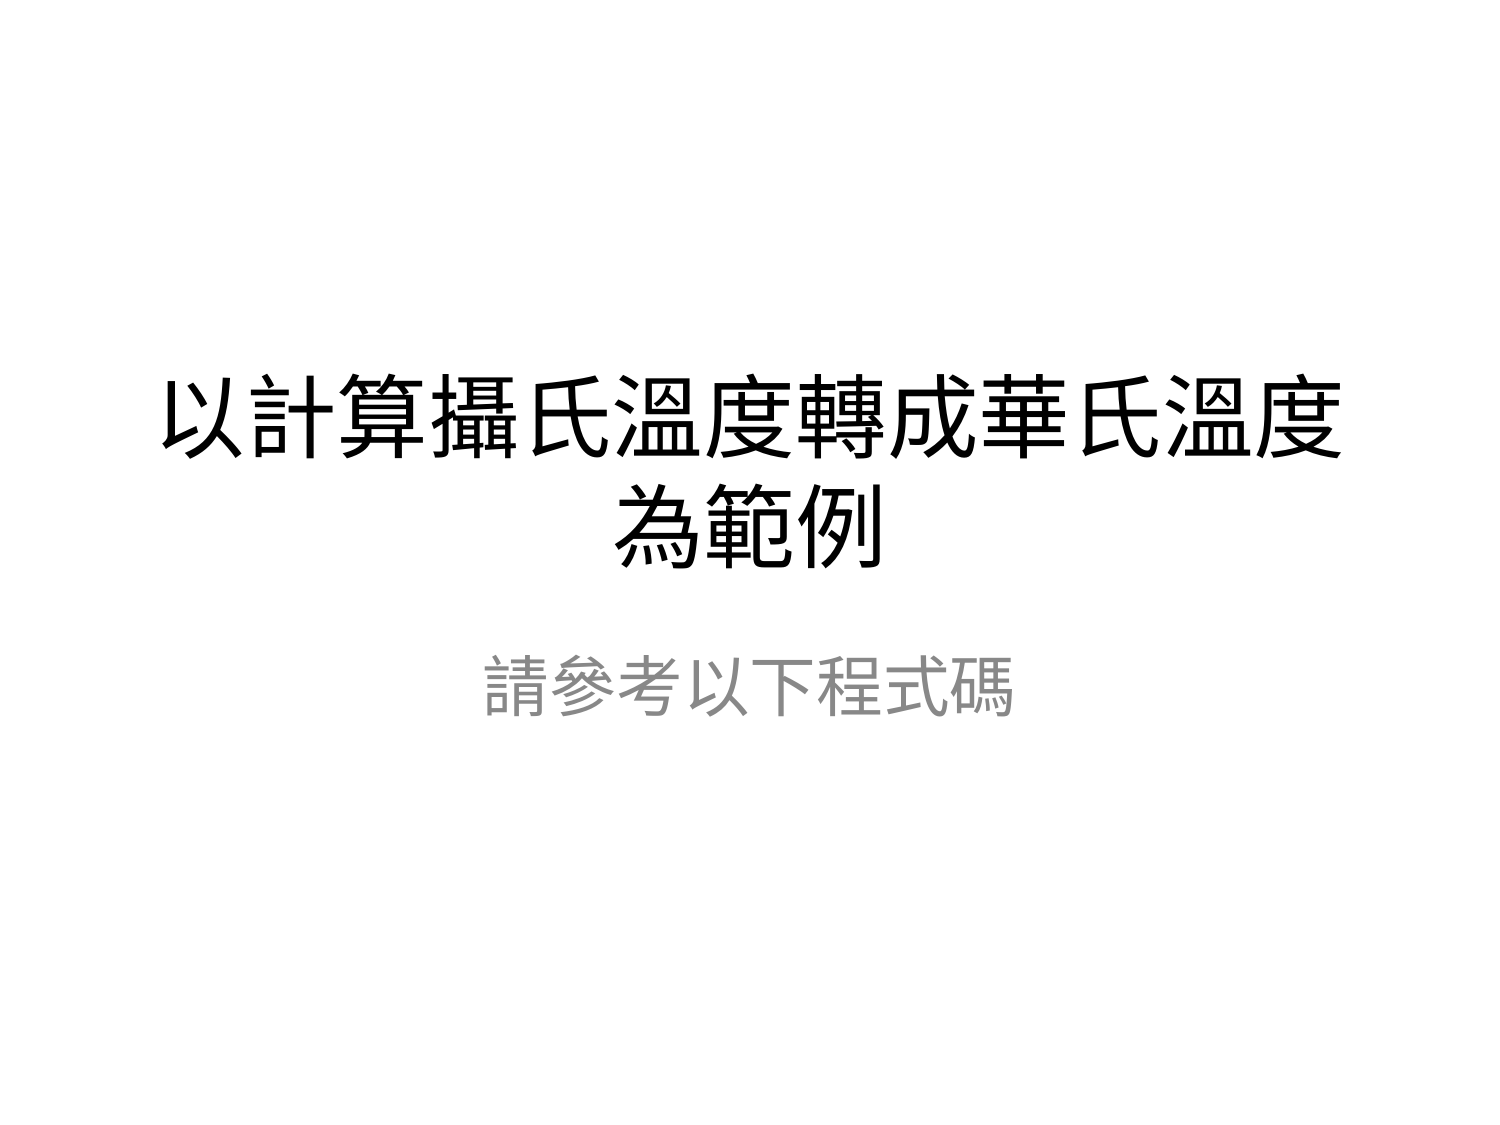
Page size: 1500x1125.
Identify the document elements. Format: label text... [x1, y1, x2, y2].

title 以計算攝氏溫度轉成華氏溫度為範例 [112, 349, 1388, 591]
subtitle 請參考以下程式碼 [225, 637, 1275, 925]
